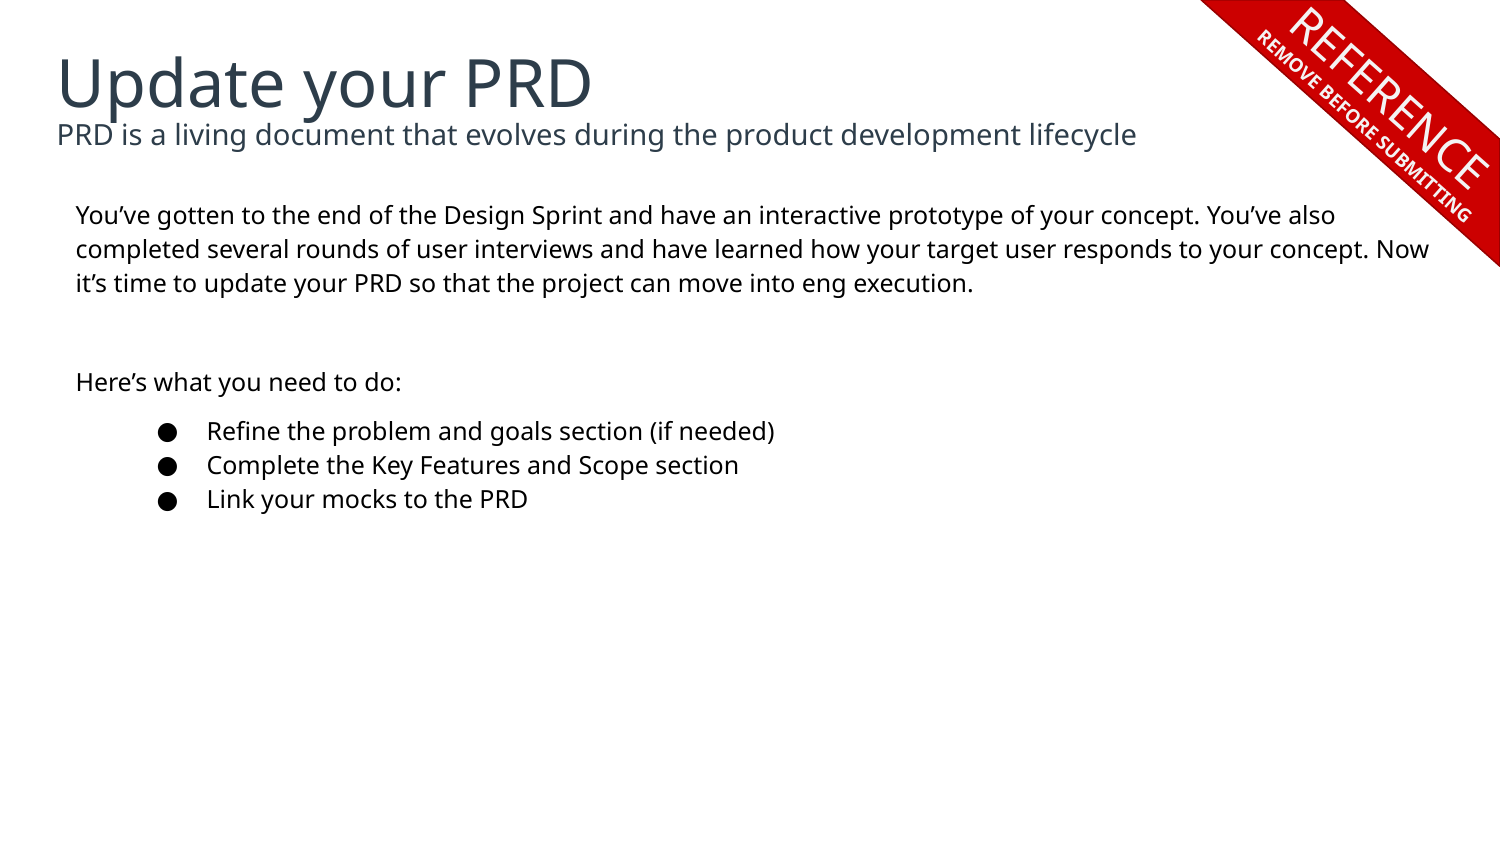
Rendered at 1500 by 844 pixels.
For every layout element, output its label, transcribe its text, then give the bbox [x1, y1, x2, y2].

title PRD is a living document that evolves during the product development lifecycle [51, 110, 1196, 205]
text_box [1201, 0, 1500, 267]
title Update your PRD [51, 35, 1196, 110]
list You’ve gotten to the end of the Design Sprint and have an interactive prototype of your concept. You’ve also completed several rounds of user interviews and have learned how your target user responds to your concept. Now it’s time to update your PRD so that the project can move into eng execution. Here’s what you need to do: Refine the problem and goals section (if needed) Complete the Key Features and Scope section Link your mocks to the PRD [51, 205, 1449, 713]
